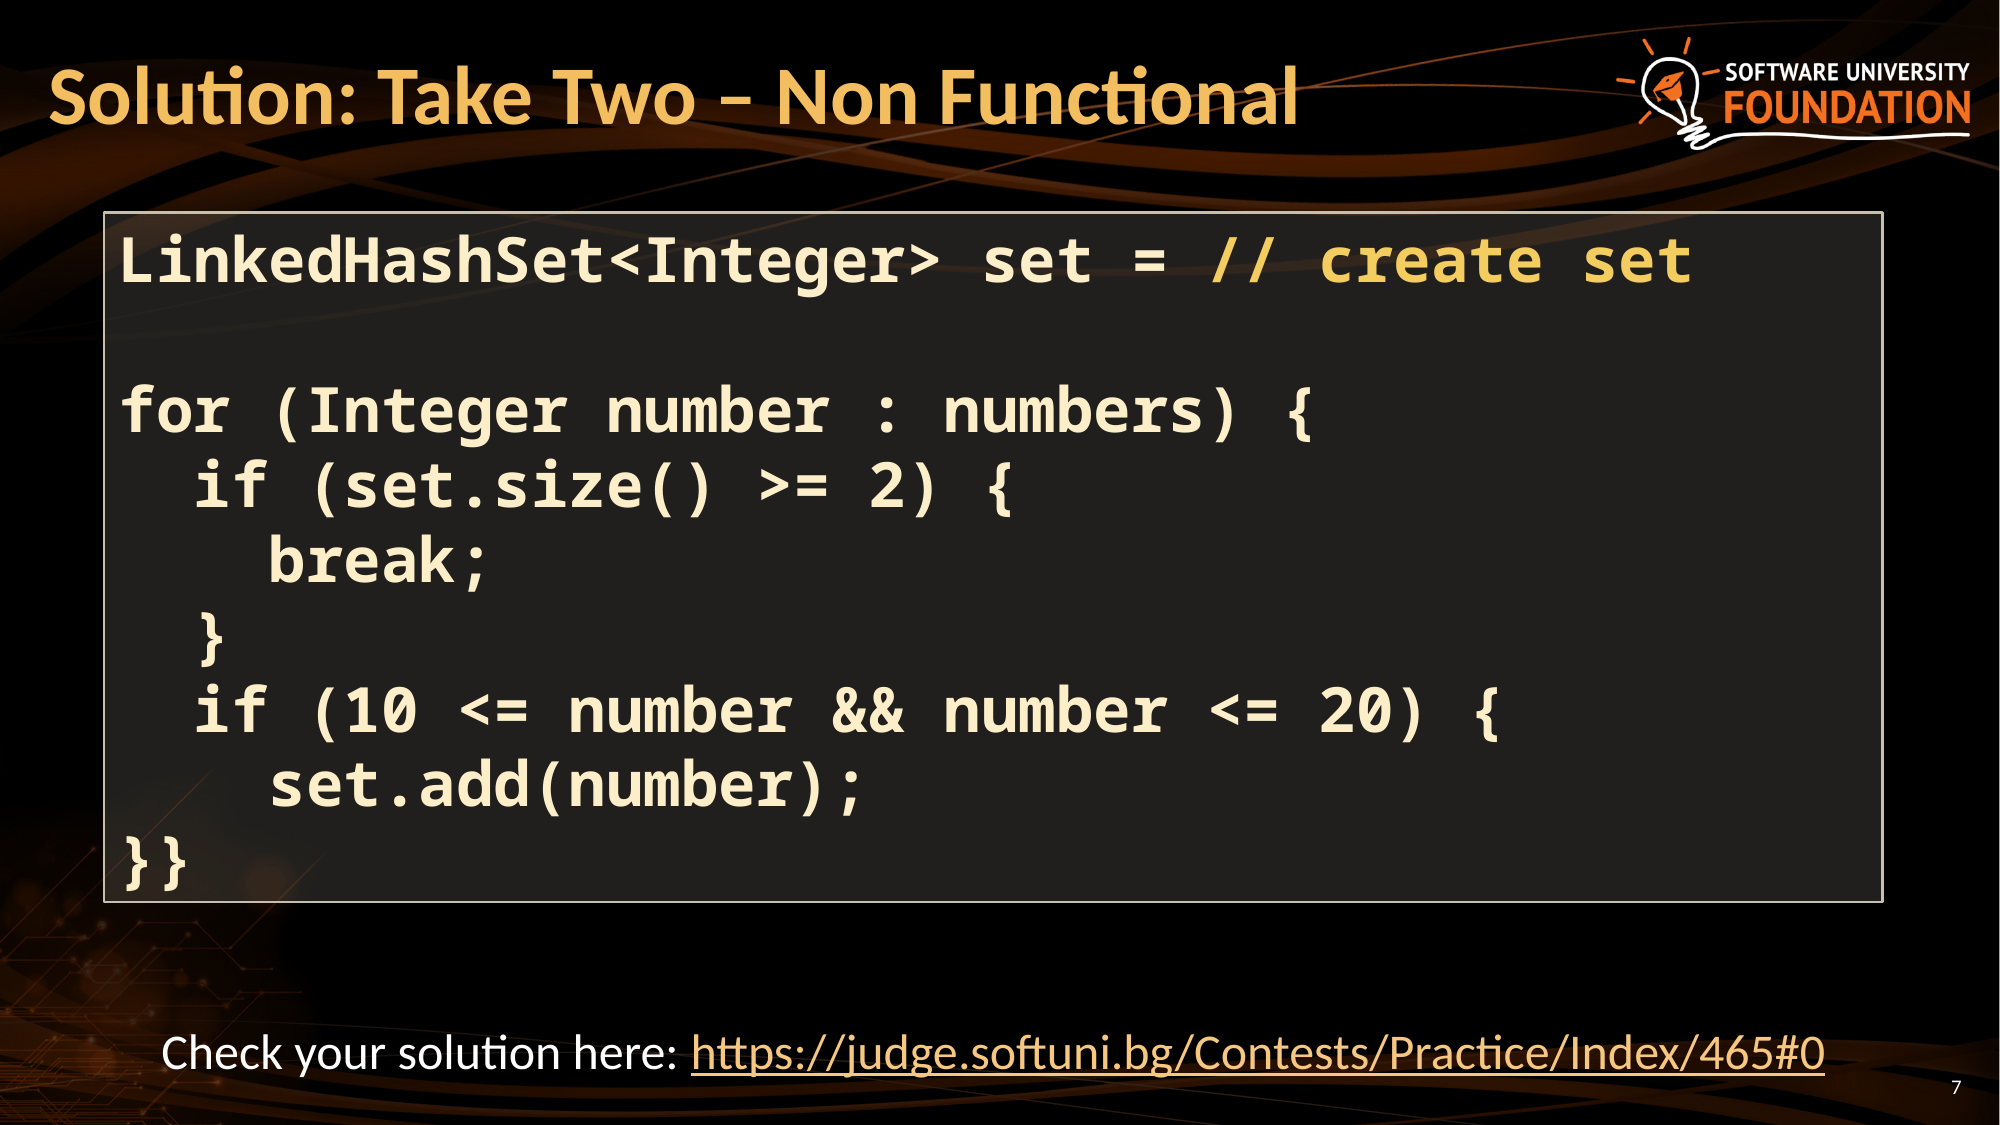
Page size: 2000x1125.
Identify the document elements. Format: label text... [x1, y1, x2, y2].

text_box LinkedHashSet<Integer> set = // create set for (Integer number : numbers) { if (set.size() >= 2) { break; } if (10 <= number && number <= 20) { set.add(number); }} [104, 212, 1883, 902]
title Solution: Take Two – Non Functional [30, 6, 1602, 189]
picture [0, 0, 2000, 1125]
slide_number 7 [1897, 1070, 1968, 1103]
text_box Check your solution here: https://judge.softuni.bg/Contests/Practice/Index/465#0 [124, 1011, 1863, 1087]
